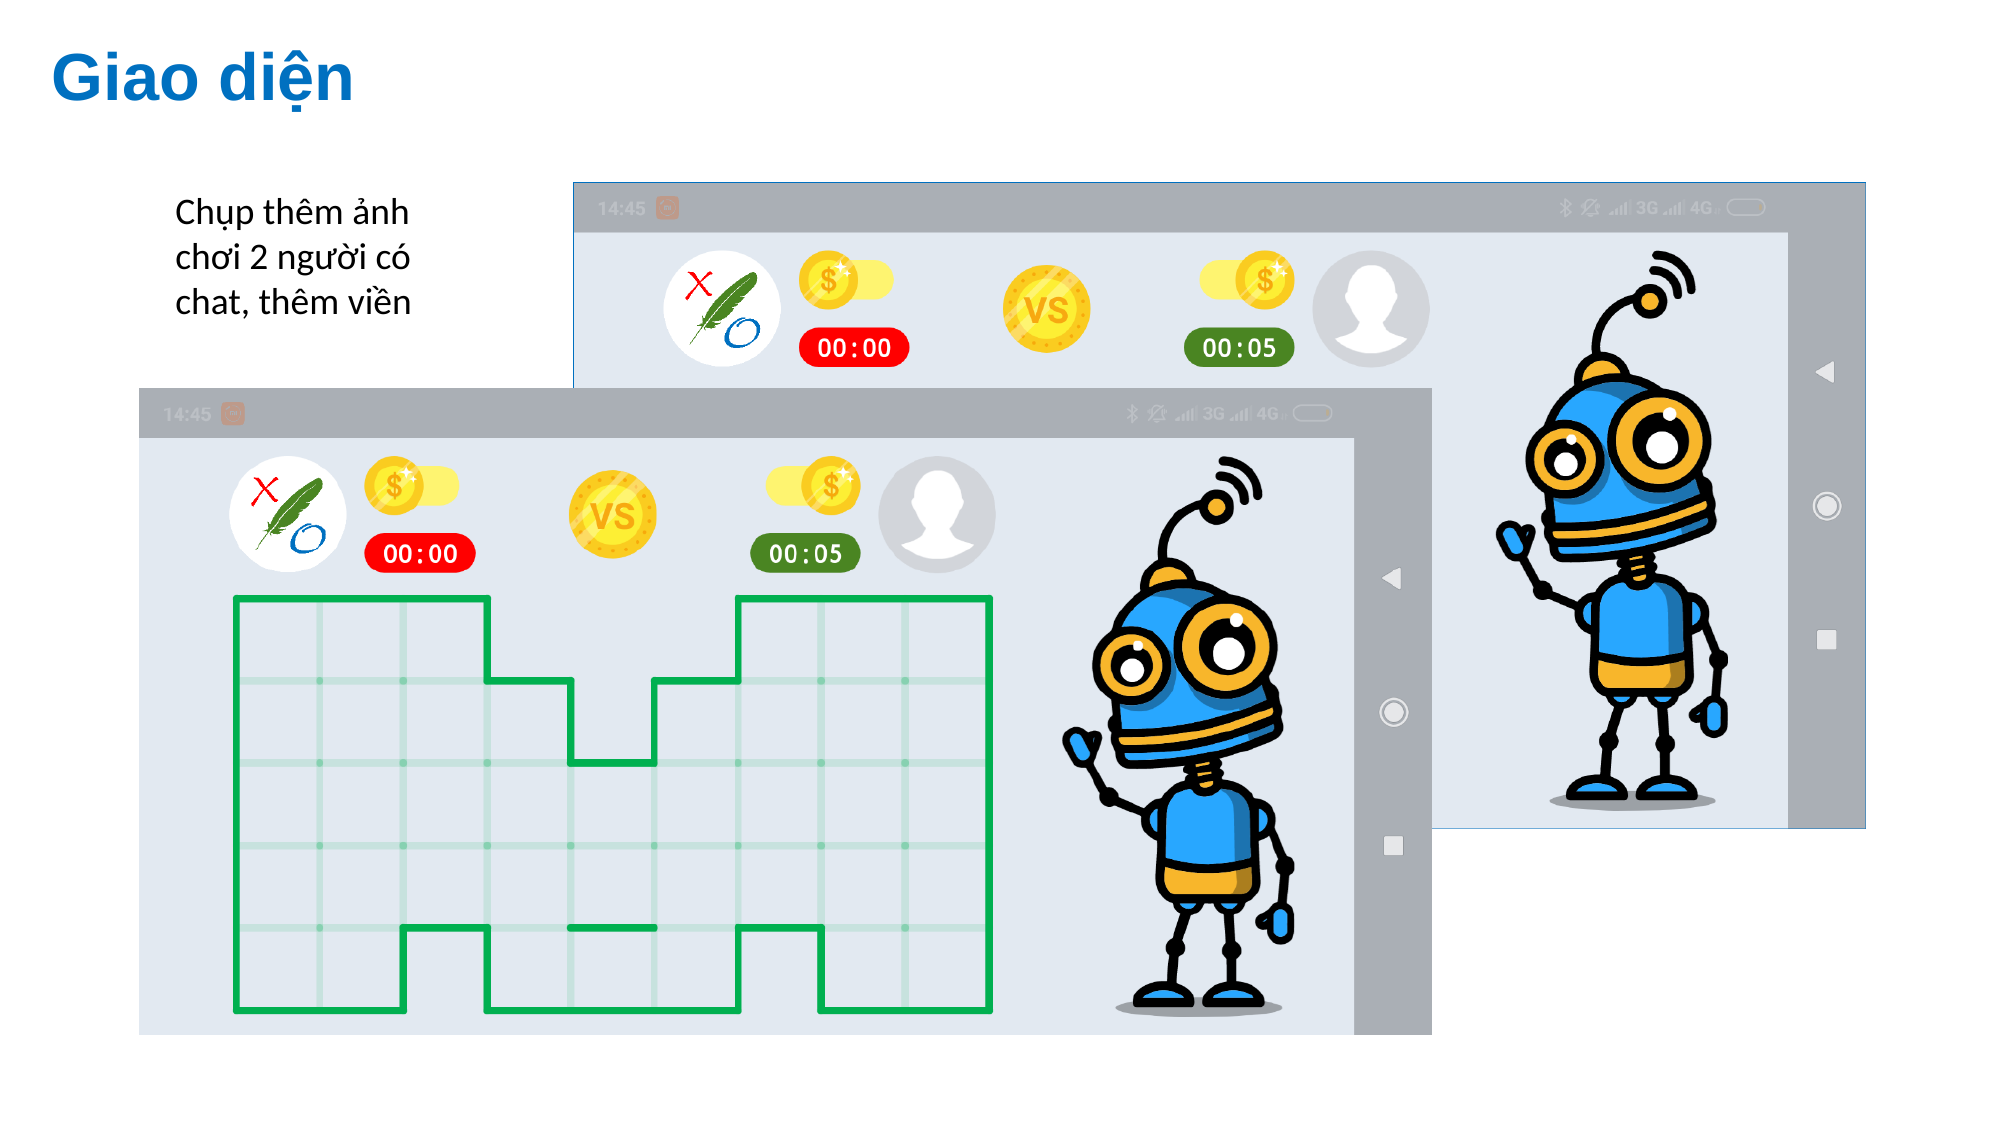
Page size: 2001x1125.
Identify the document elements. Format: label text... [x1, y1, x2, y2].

text_box Chụp thêm ảnh chơi 2 người có chat, thêm viền [160, 179, 446, 330]
text_box Giao diện [37, 26, 371, 121]
picture [139, 182, 1866, 1035]
